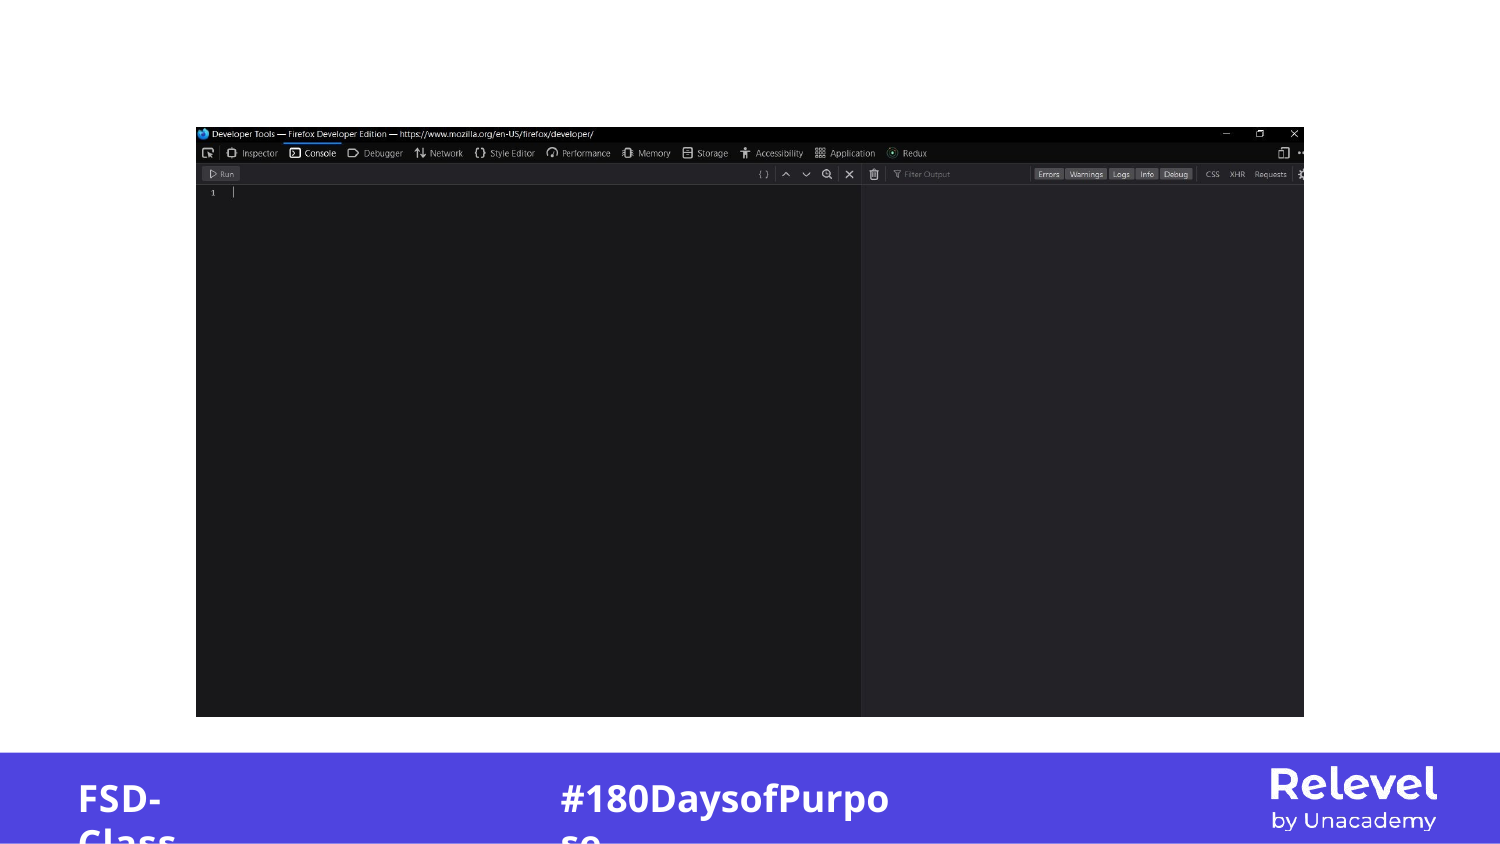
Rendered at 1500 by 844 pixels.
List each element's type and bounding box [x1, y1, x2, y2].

picture [196, 127, 1304, 717]
text_box [0, 752, 1500, 844]
